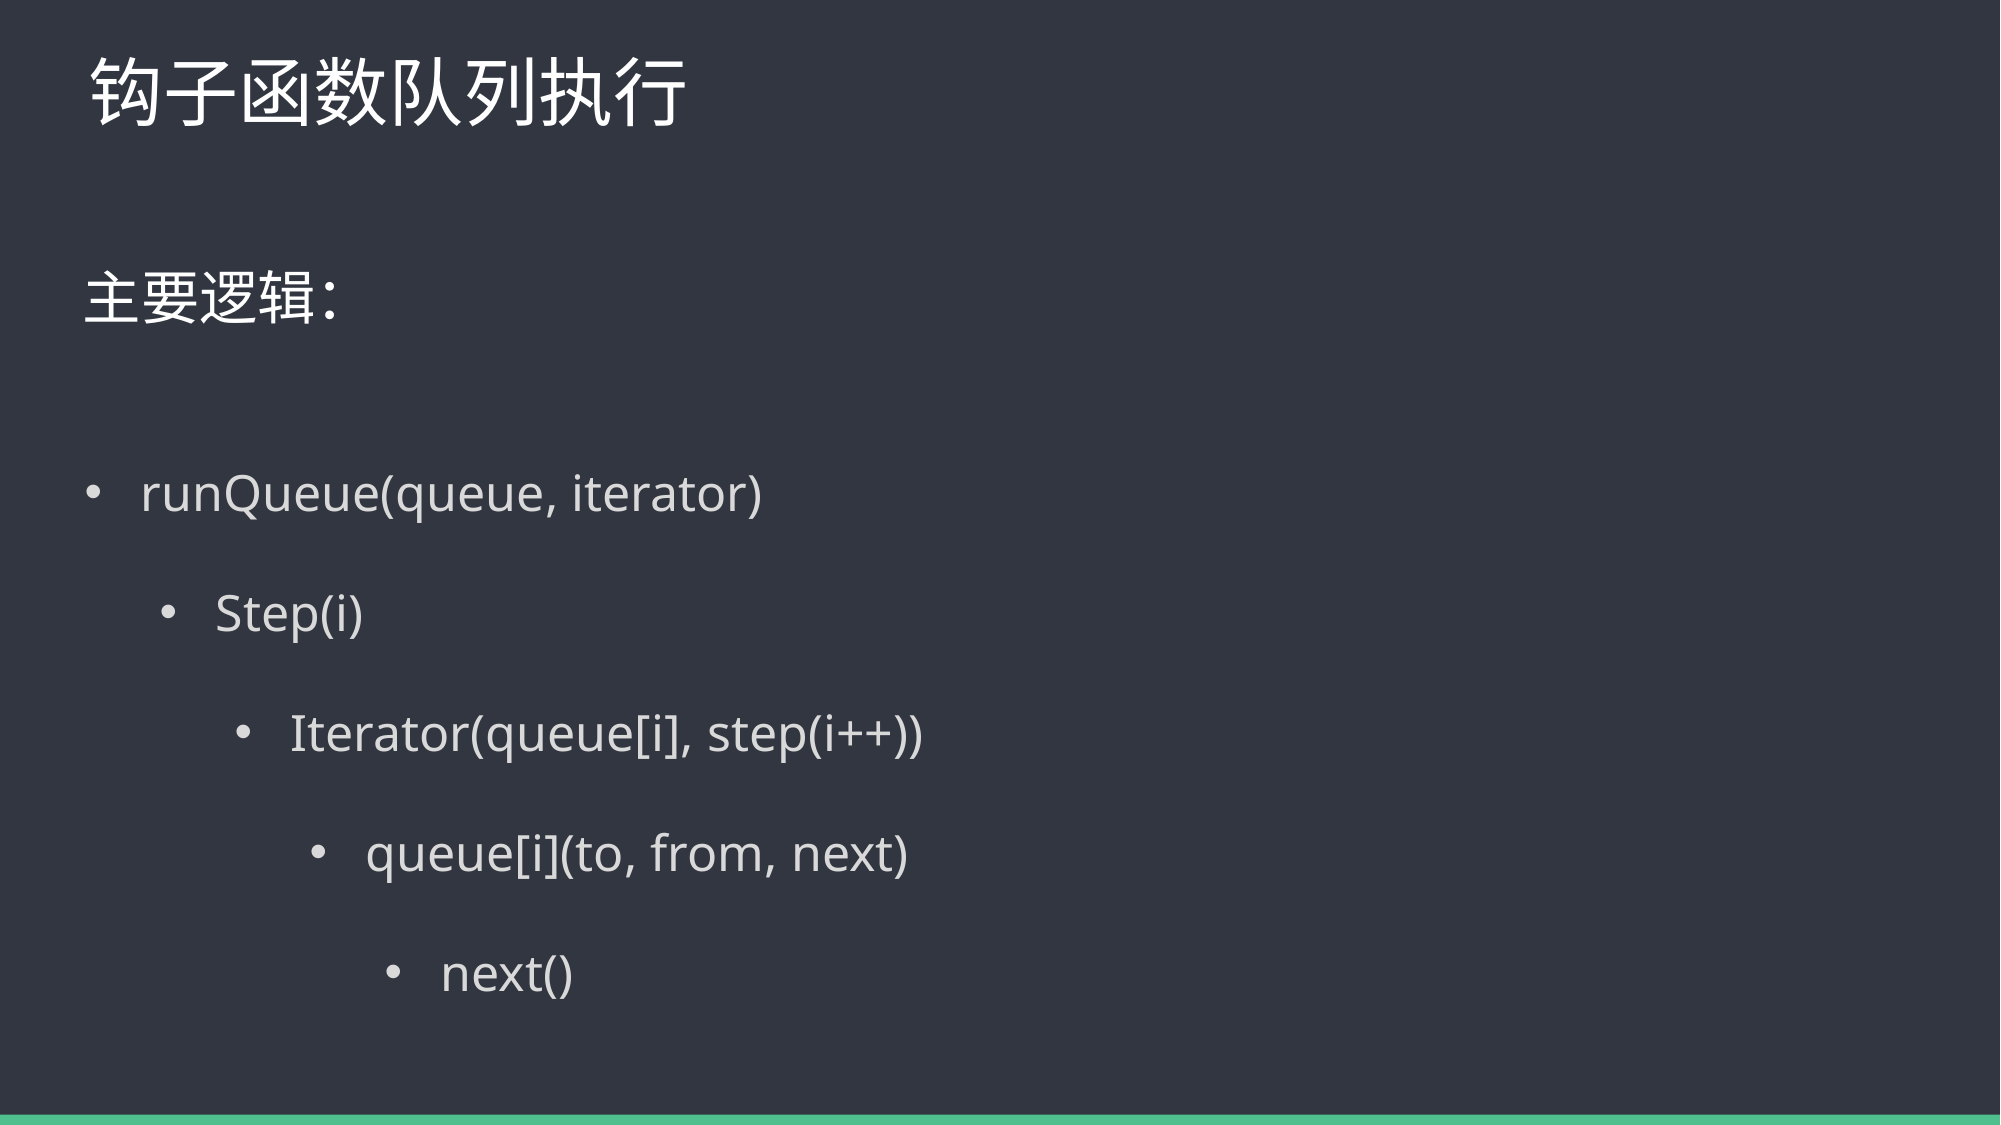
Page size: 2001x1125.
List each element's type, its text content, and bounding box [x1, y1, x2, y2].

text_box runQueue(queue, iterator) Step(i) Iterator(queue[i], step(i++)) queue[i](to, from, next) next() [69, 394, 1634, 1009]
title 钩子函数队列执行 [68, 40, 1932, 156]
text_box 主要逻辑： [68, 253, 1200, 339]
